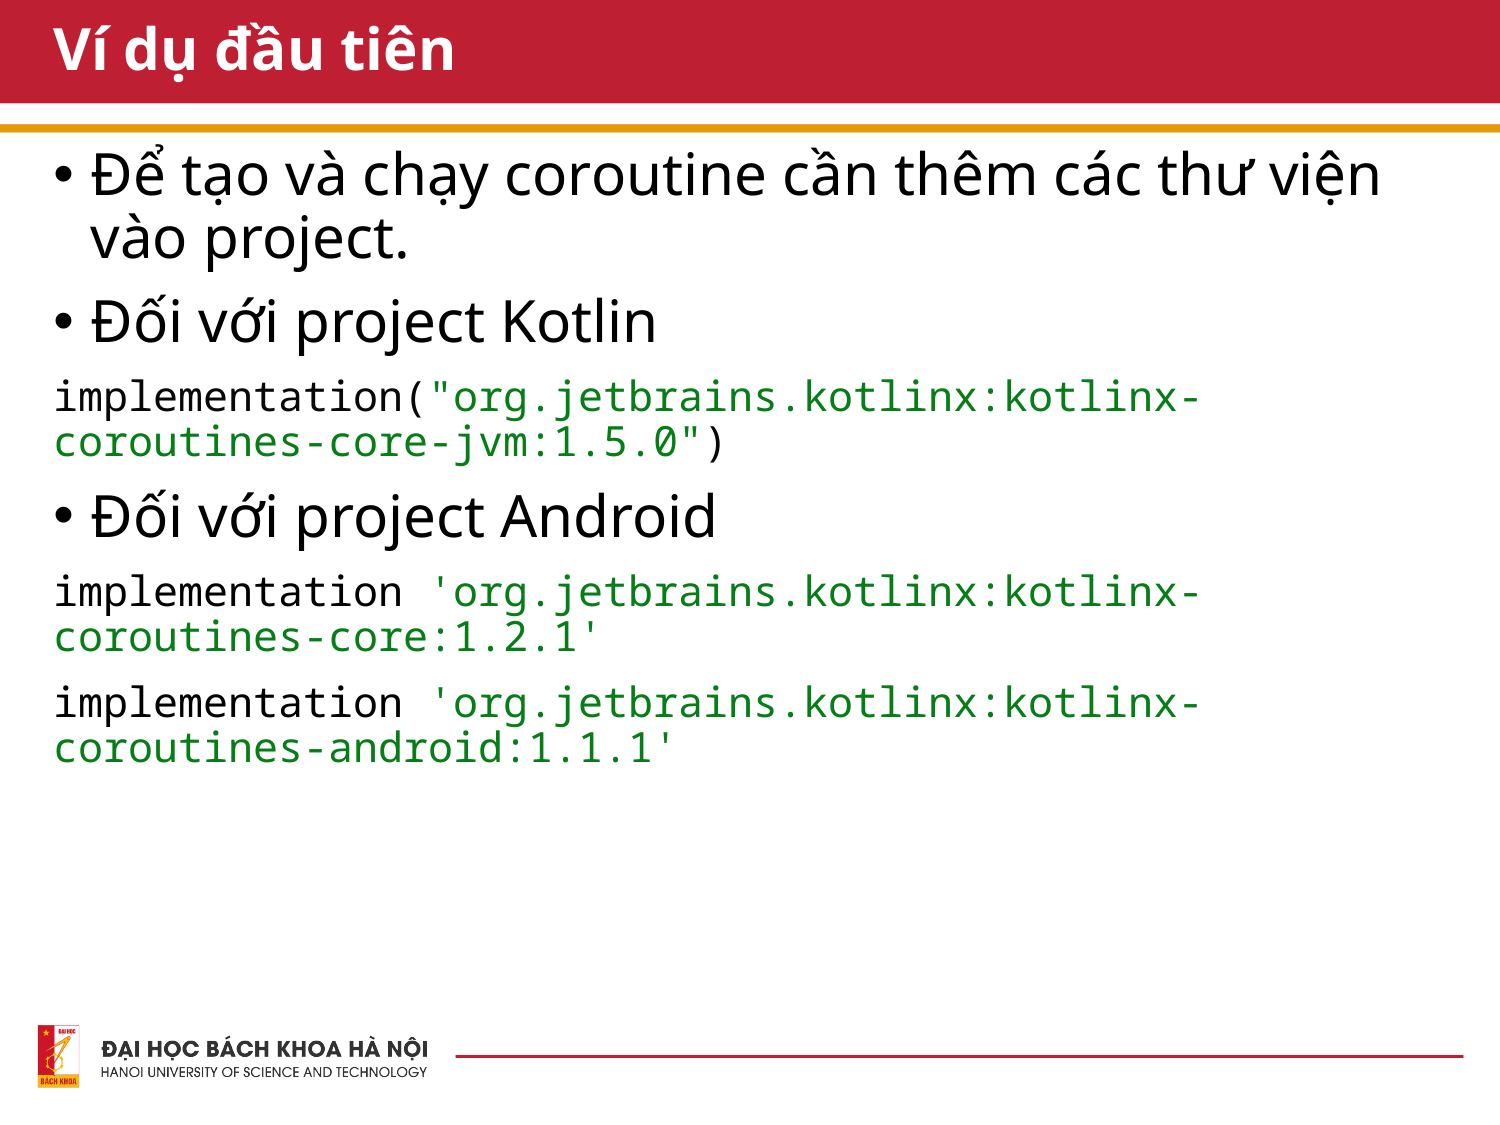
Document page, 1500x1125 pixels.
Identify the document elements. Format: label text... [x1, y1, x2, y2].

list Để tạo và chạy coroutine cần thêm các thư viện vào project. Đối với project Kotlin implementation("org.jetbrains.kotlinx:kotlinx-coroutines-core-jvm:1.5.0") Đối với project Android implementation 'org.jetbrains.kotlinx:kotlinx-coroutines-core:1.2.1' implementation 'org.jetbrains.kotlinx:kotlinx-coroutines-android:1.1.1' [38, 138, 1462, 1008]
picture [0, 0, 1500, 1125]
title Ví dụ đầu tiên [38, 12, 1462, 87]
